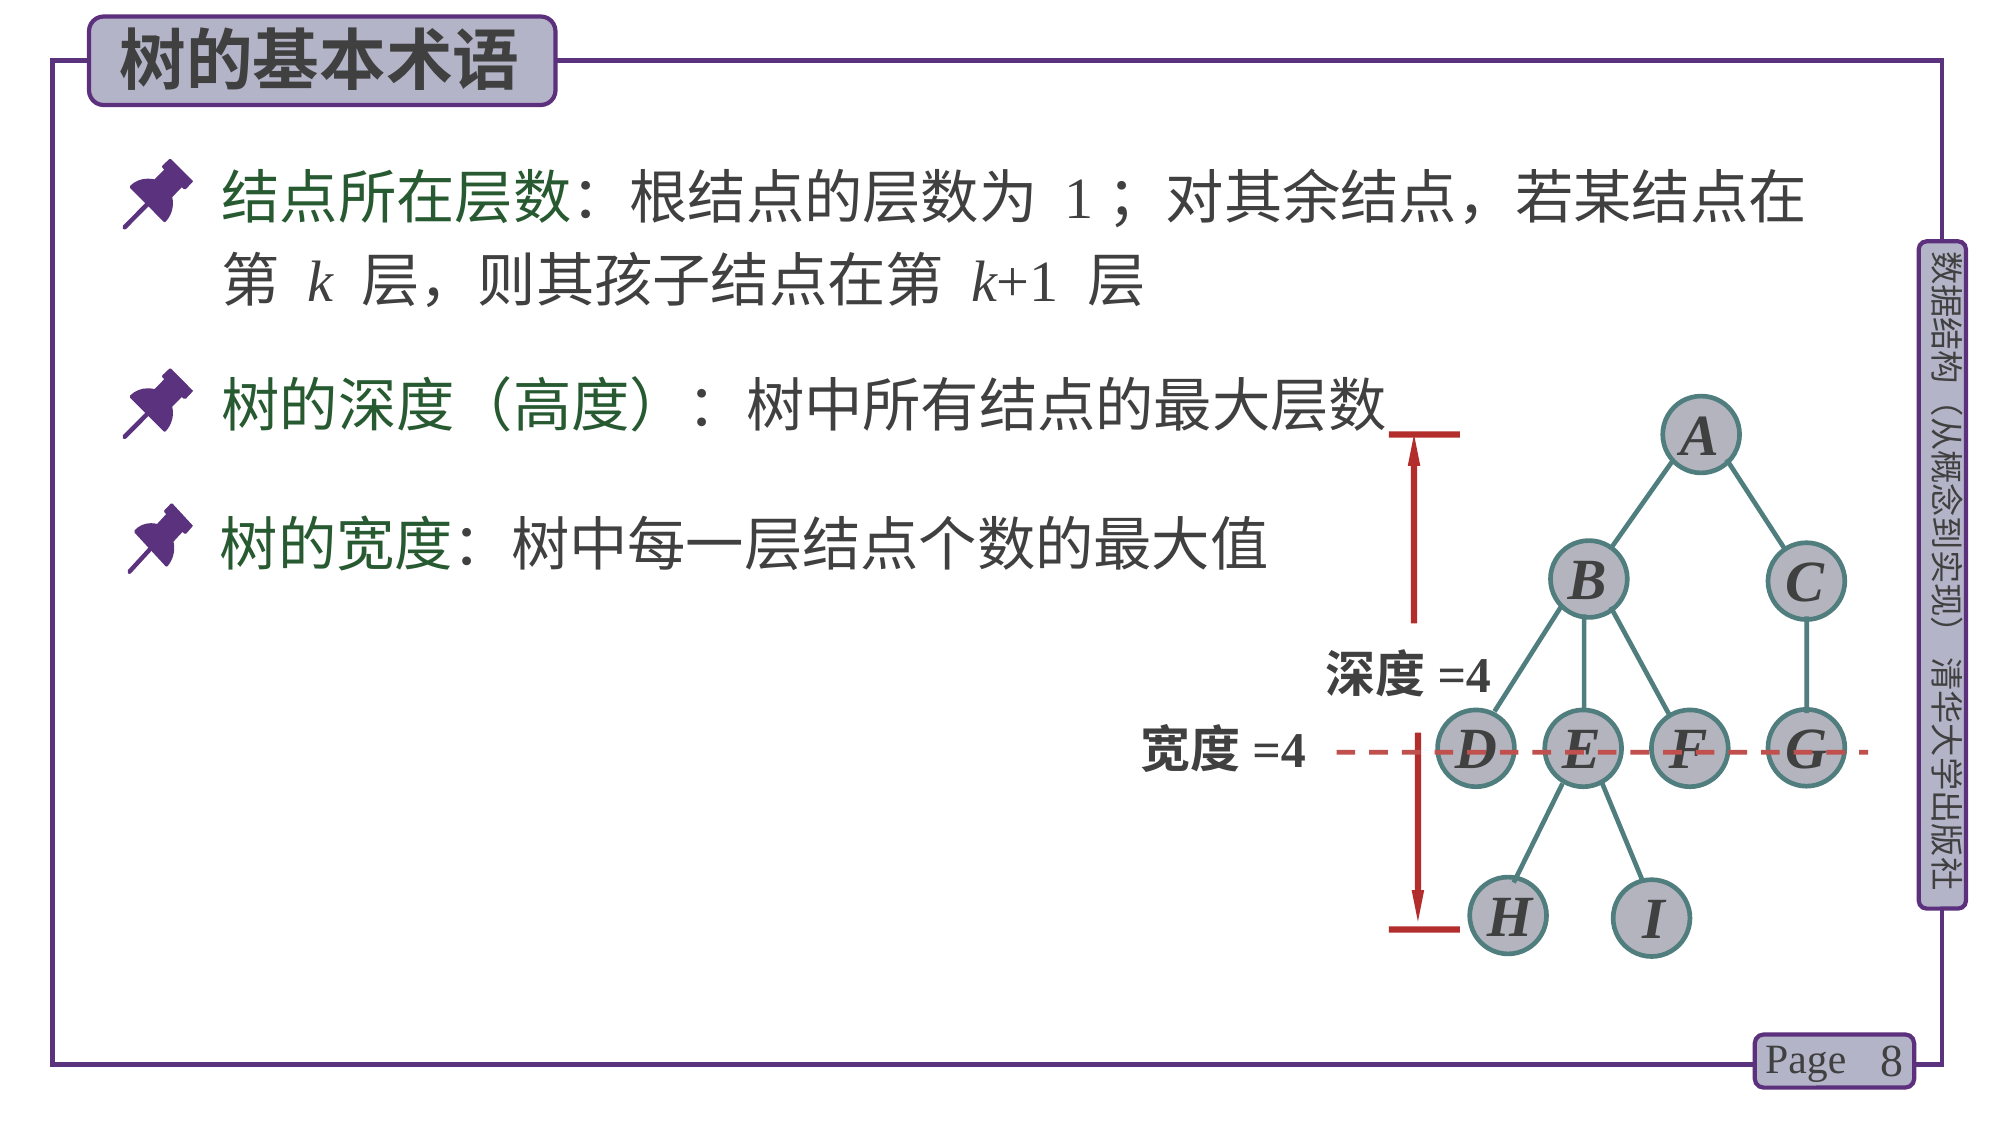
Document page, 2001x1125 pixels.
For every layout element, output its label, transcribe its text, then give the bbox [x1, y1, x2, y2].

text_box [87, 15, 547, 107]
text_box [1501, 395, 1845, 721]
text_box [122, 139, 1845, 323]
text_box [1130, 721, 1869, 785]
text_box 树的基本术语 [104, 10, 548, 105]
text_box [127, 486, 1315, 586]
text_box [1315, 434, 1501, 721]
text_box [548, 17, 557, 105]
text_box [122, 368, 1539, 448]
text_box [1315, 785, 1501, 930]
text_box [1437, 785, 1845, 957]
